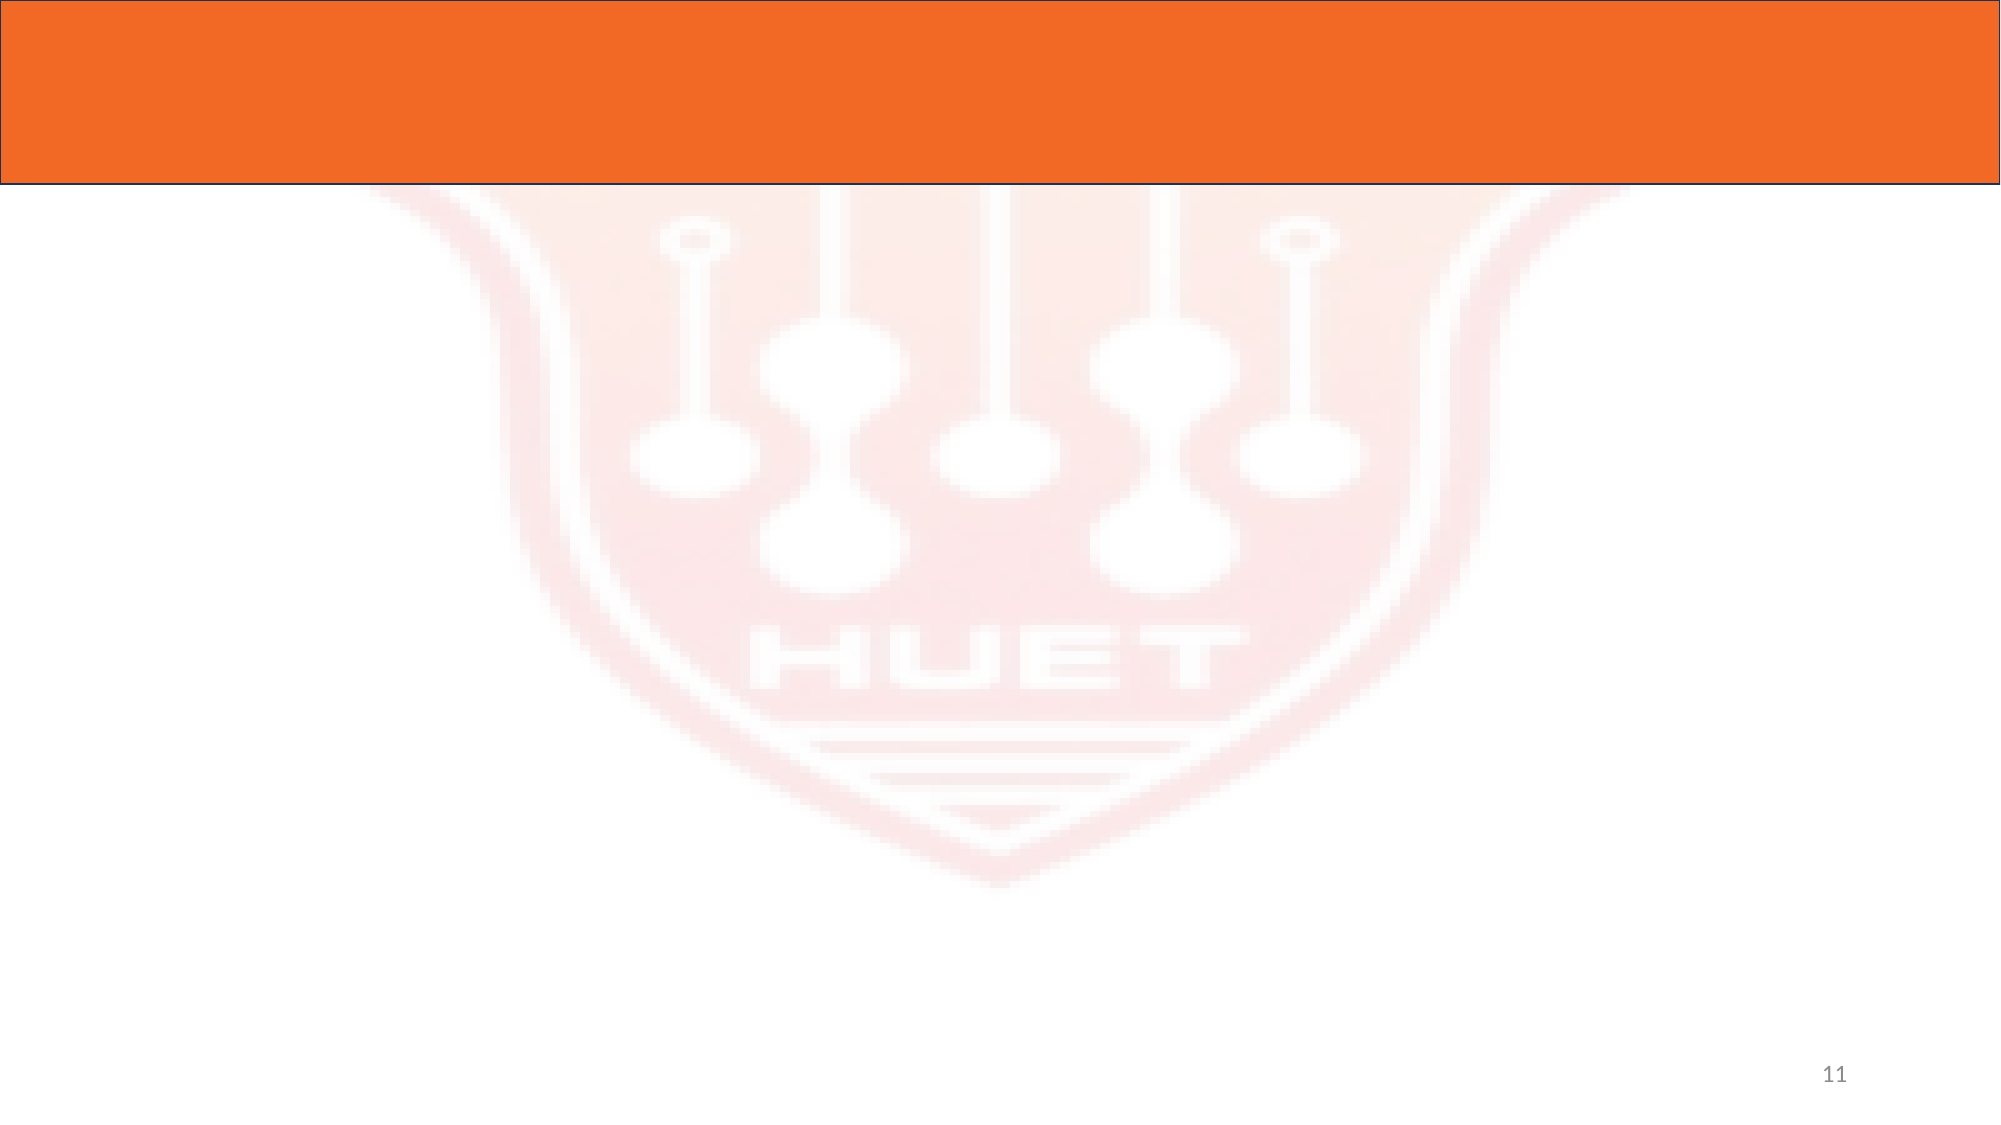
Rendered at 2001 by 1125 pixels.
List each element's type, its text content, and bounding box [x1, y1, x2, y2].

slide_number 11 [1412, 1042, 1863, 1103]
